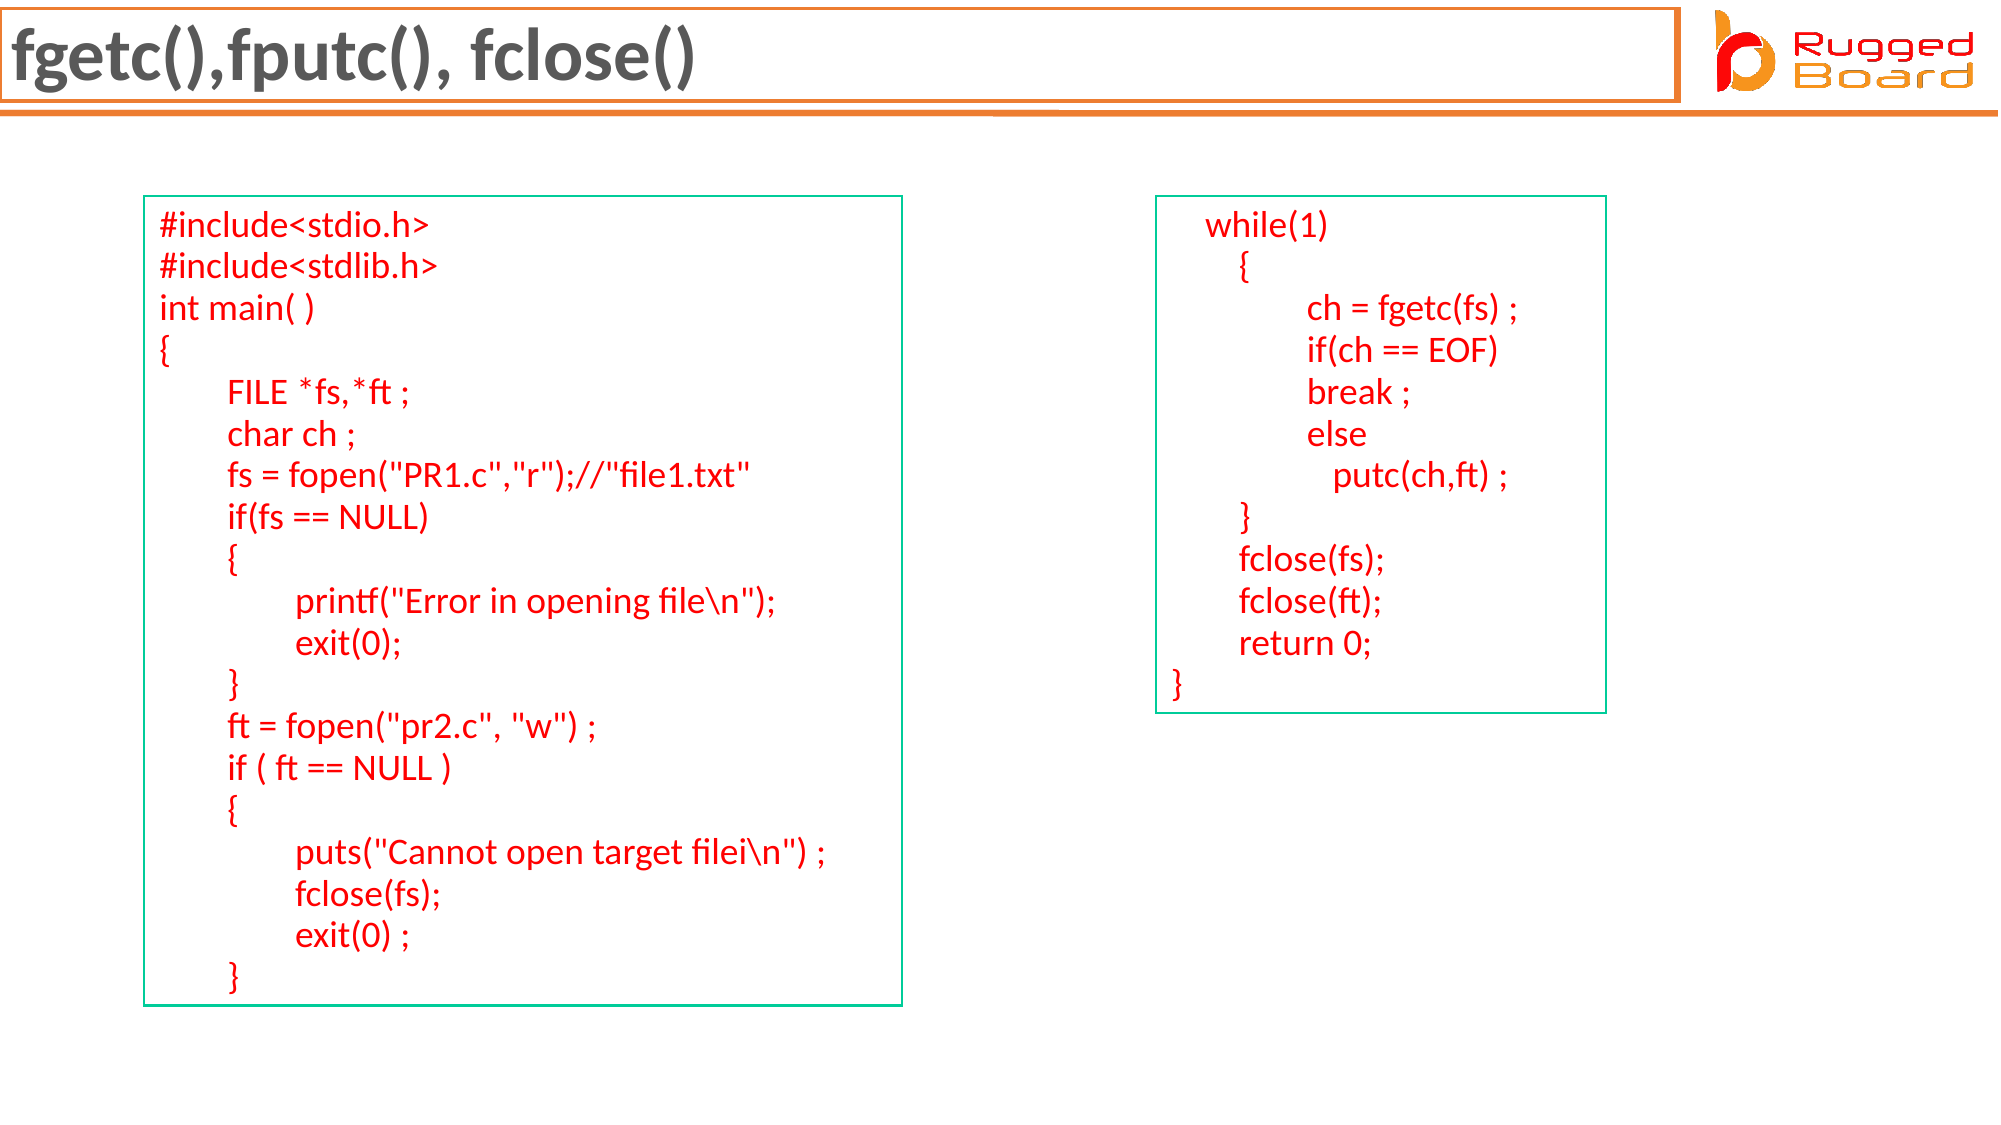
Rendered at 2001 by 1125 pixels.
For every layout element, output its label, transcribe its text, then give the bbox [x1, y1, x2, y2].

text_box fgetc(),fputc(), fclose() [0, 8, 1676, 101]
text_box [1676, 8, 1680, 101]
text_box while(1)​ {​ ch = fgetc(fs) ;​ if(ch == EOF)​ break ;​ else​ putc(ch,ft) ;​ }​ fclose(fs);​ fclose(ft);​ return 0;​ } [1155, 195, 1607, 714]
picture [1709, 8, 1981, 106]
text_box #include<stdio.h> #include<stdlib.h> int main( ) { FILE *fs,*ft ; char ch ; fs = fopen("PR1.c","r");//"file1.txt" if(fs == NULL) { printf("Error in opening file\n"); exit(0); } ft = fopen("pr2.c", "w") ; if ( ft == NULL ) { puts("Cannot open target filei\n") ; fclose(fs); exit(0) ; } [143, 195, 903, 1007]
